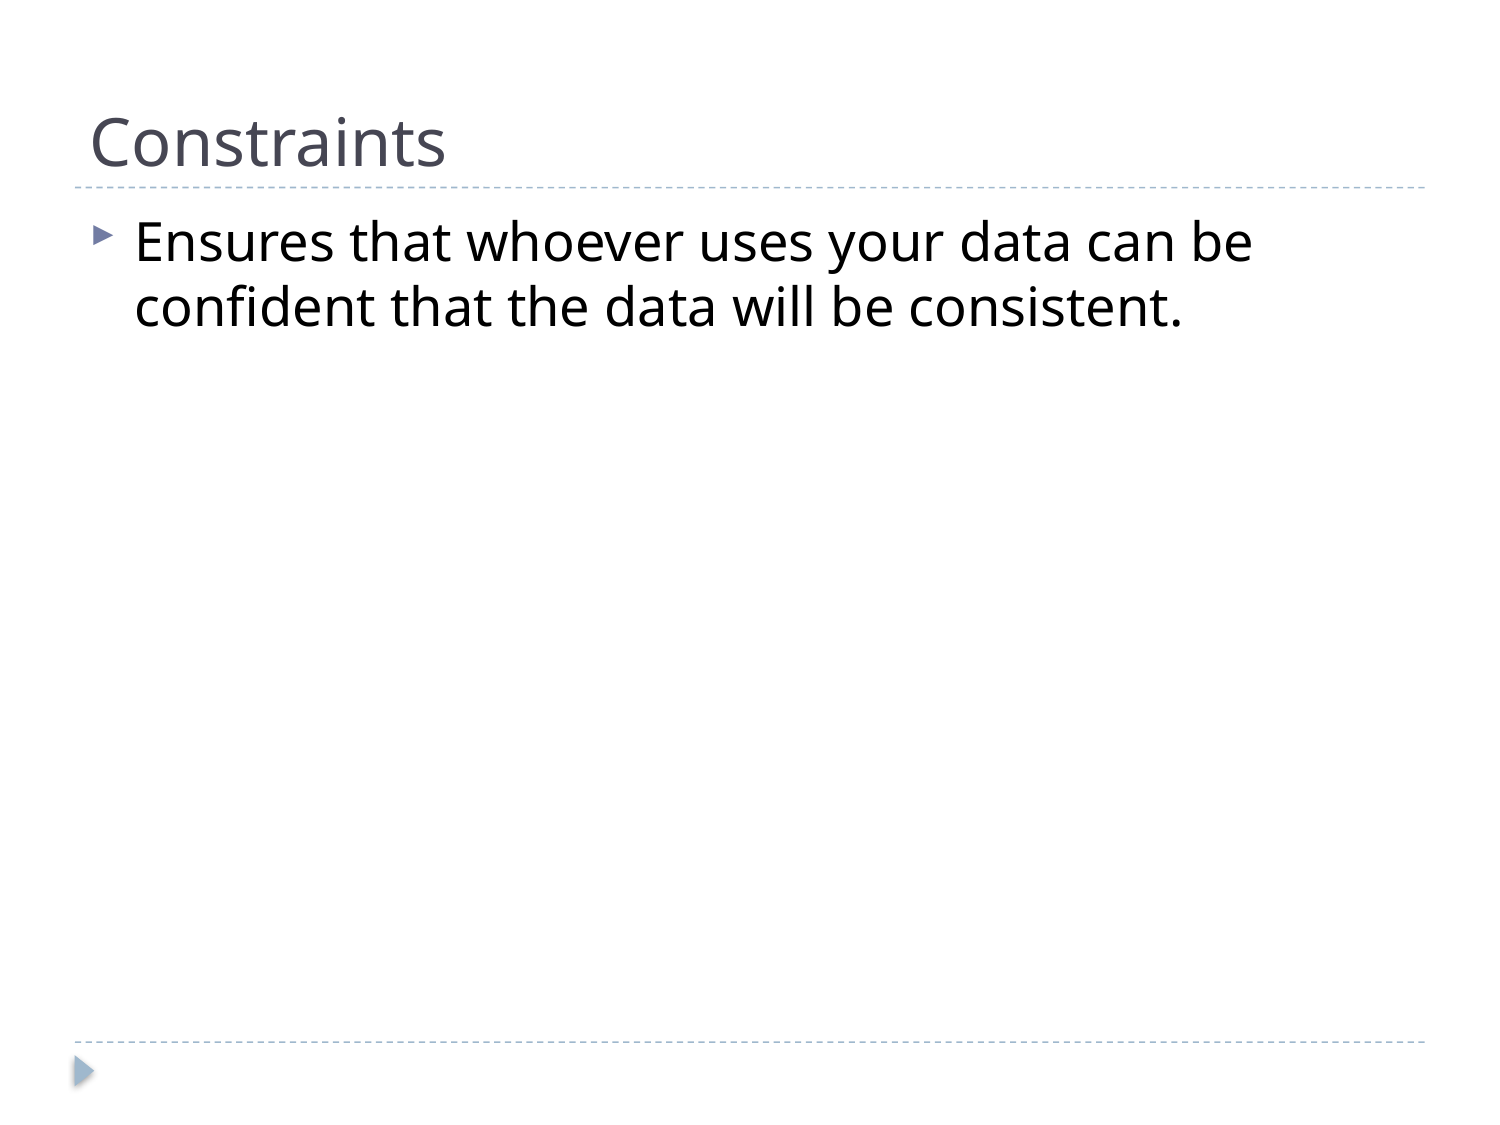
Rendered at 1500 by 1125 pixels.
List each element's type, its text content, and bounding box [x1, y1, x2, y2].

title Constraints [75, 24, 1425, 188]
list Ensures that whoever uses your data can be confident that the data will be consistent. [75, 200, 1425, 1006]
